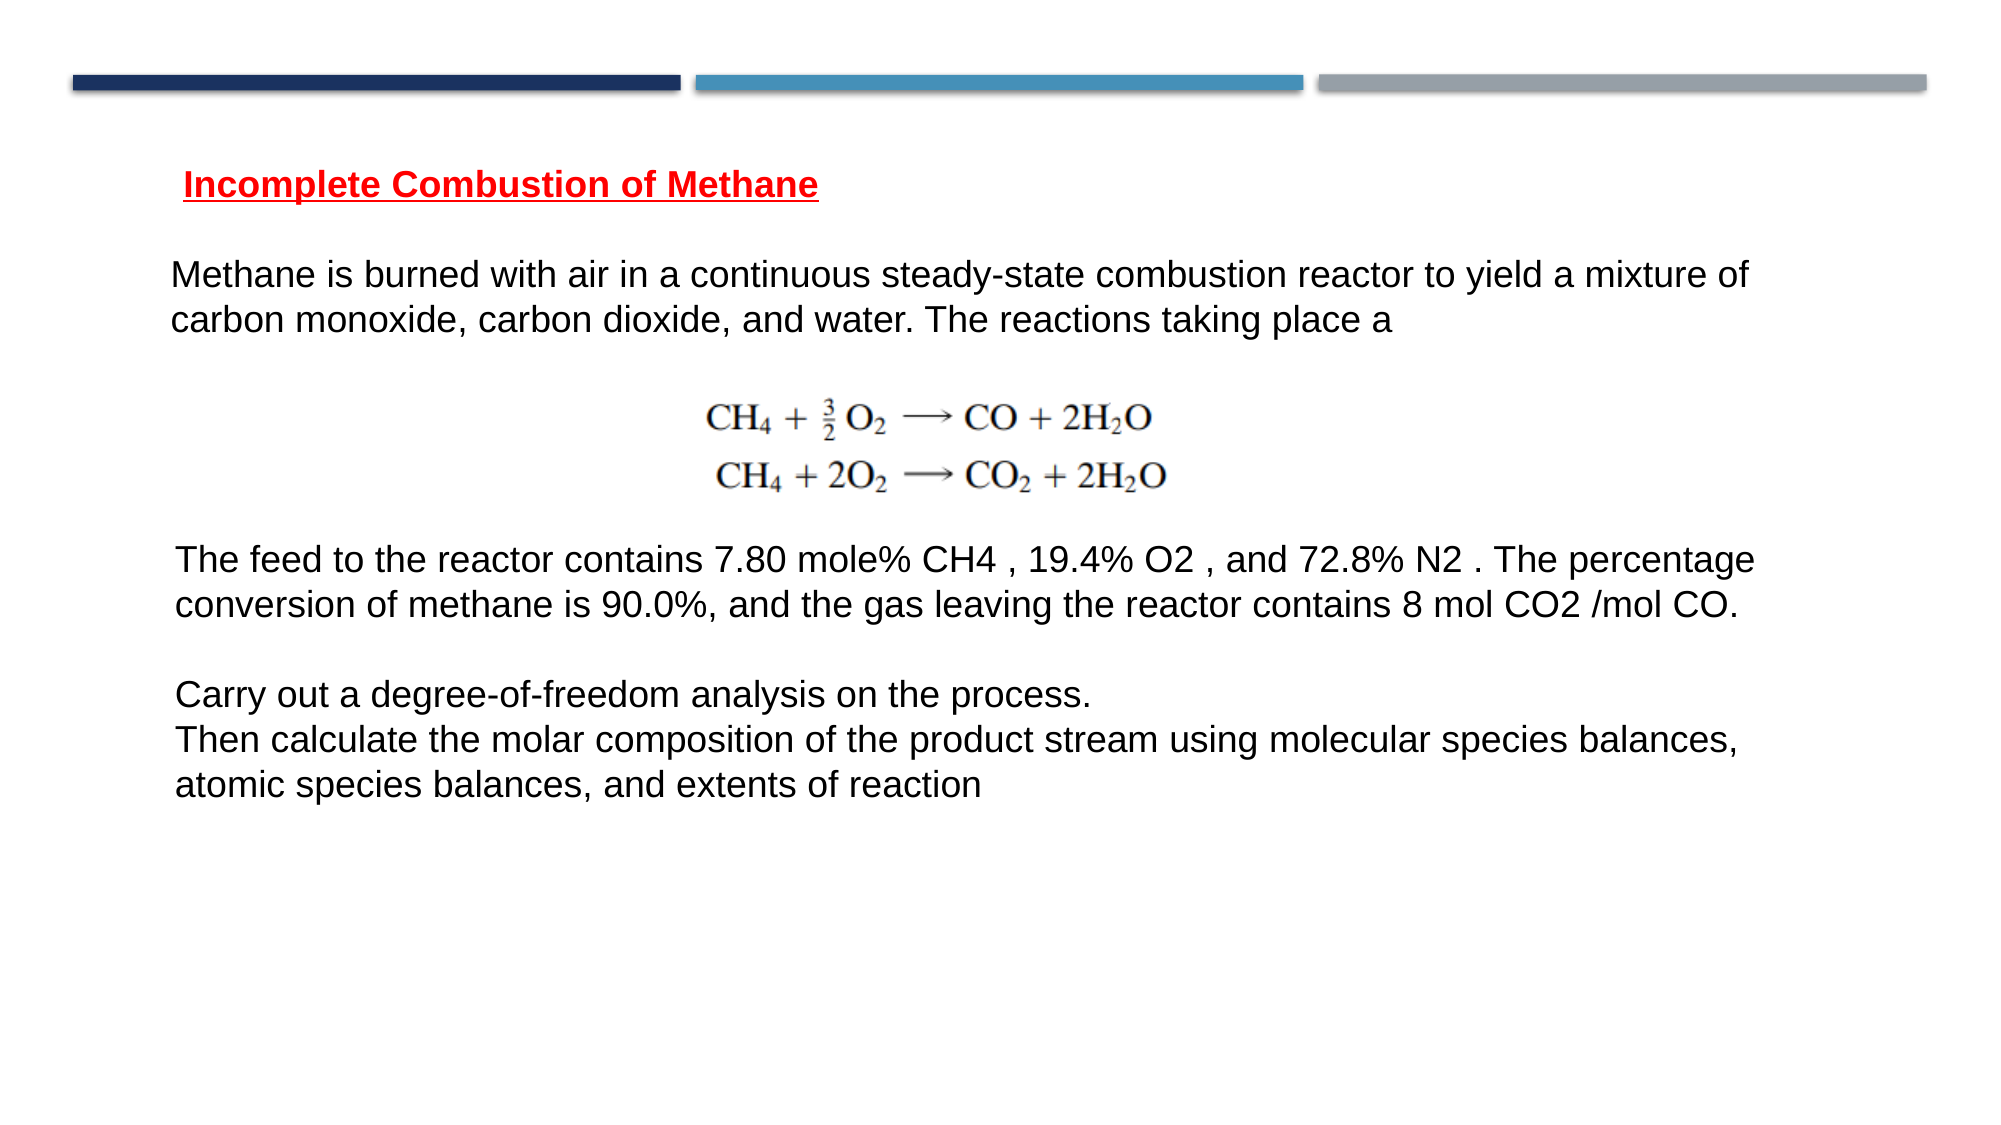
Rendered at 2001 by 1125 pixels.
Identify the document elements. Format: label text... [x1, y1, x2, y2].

text_box The feed to the reactor contains 7.80 mole% CH4 , 19.4% O2 , and 72.8% N2 . The percentage conversion of methane is 90.0%, and the gas leaving the reactor contains 8 mol CO2 /mol CO. Carry out a degree-of-freedom analysis on the process. Then calculate the molar composition of the product stream using molecular species balances, atomic species balances, and extents of reaction [160, 527, 1871, 813]
text_box Methane is burned with air in a continuous steady-state combustion reactor to yield a mixture of carbon monoxide, carbon dioxide, and water. The reactions taking place a [155, 242, 1806, 348]
text_box Incomplete Combustion of Methane [168, 152, 835, 213]
picture [690, 384, 1187, 506]
